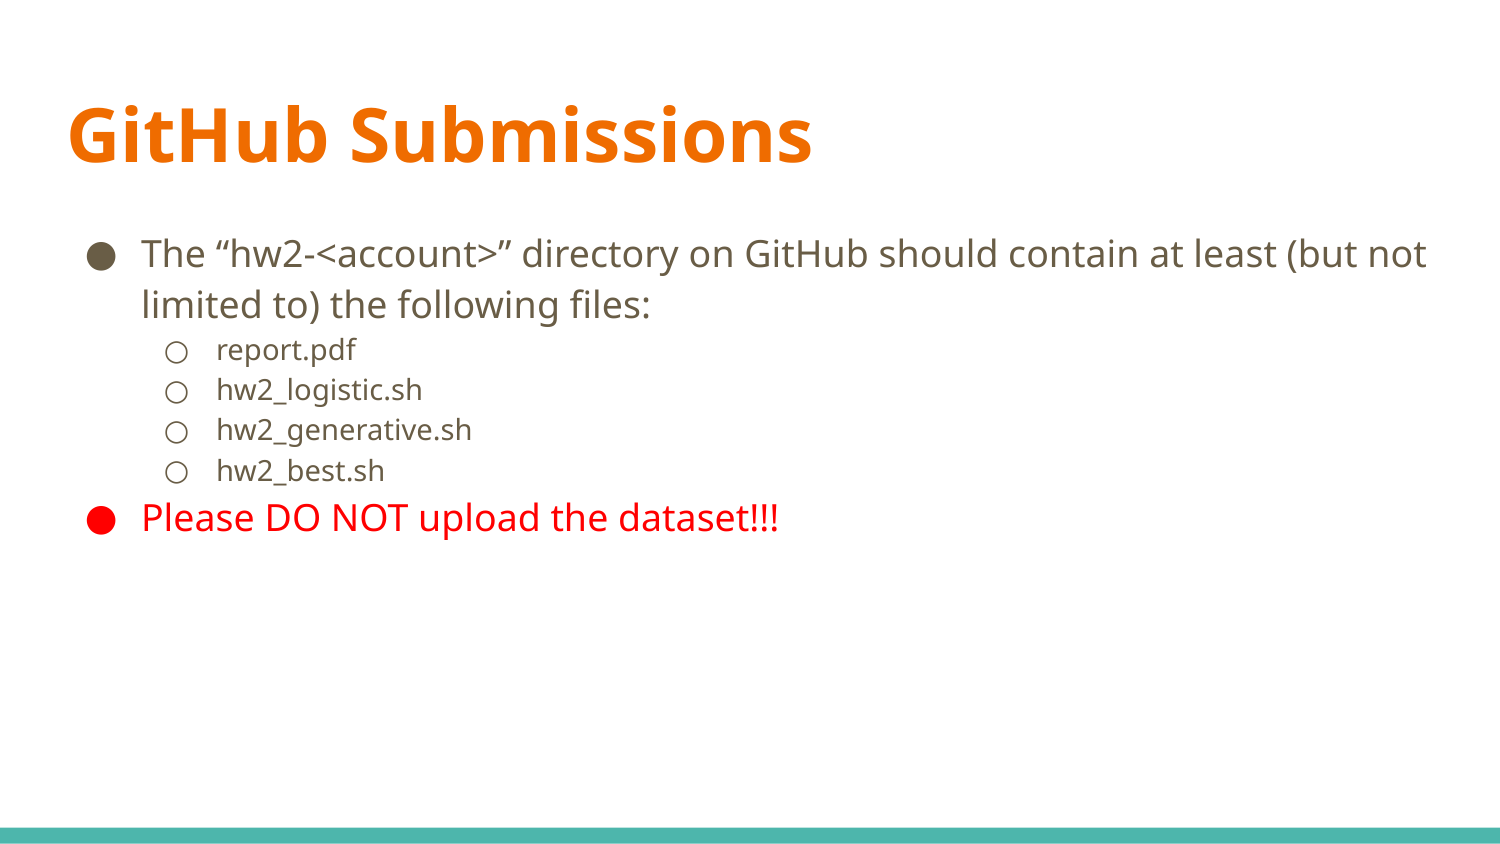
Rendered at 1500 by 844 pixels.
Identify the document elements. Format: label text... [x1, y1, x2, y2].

list The “hw2-<account>” directory on GitHub should contain at least (but not limited to) the following files: report.pdf hw2_logistic.sh hw2_generative.sh hw2_best.sh Please DO NOT upload the dataset!!! [51, 207, 1449, 750]
title GitHub Submissions [51, 72, 1449, 189]
